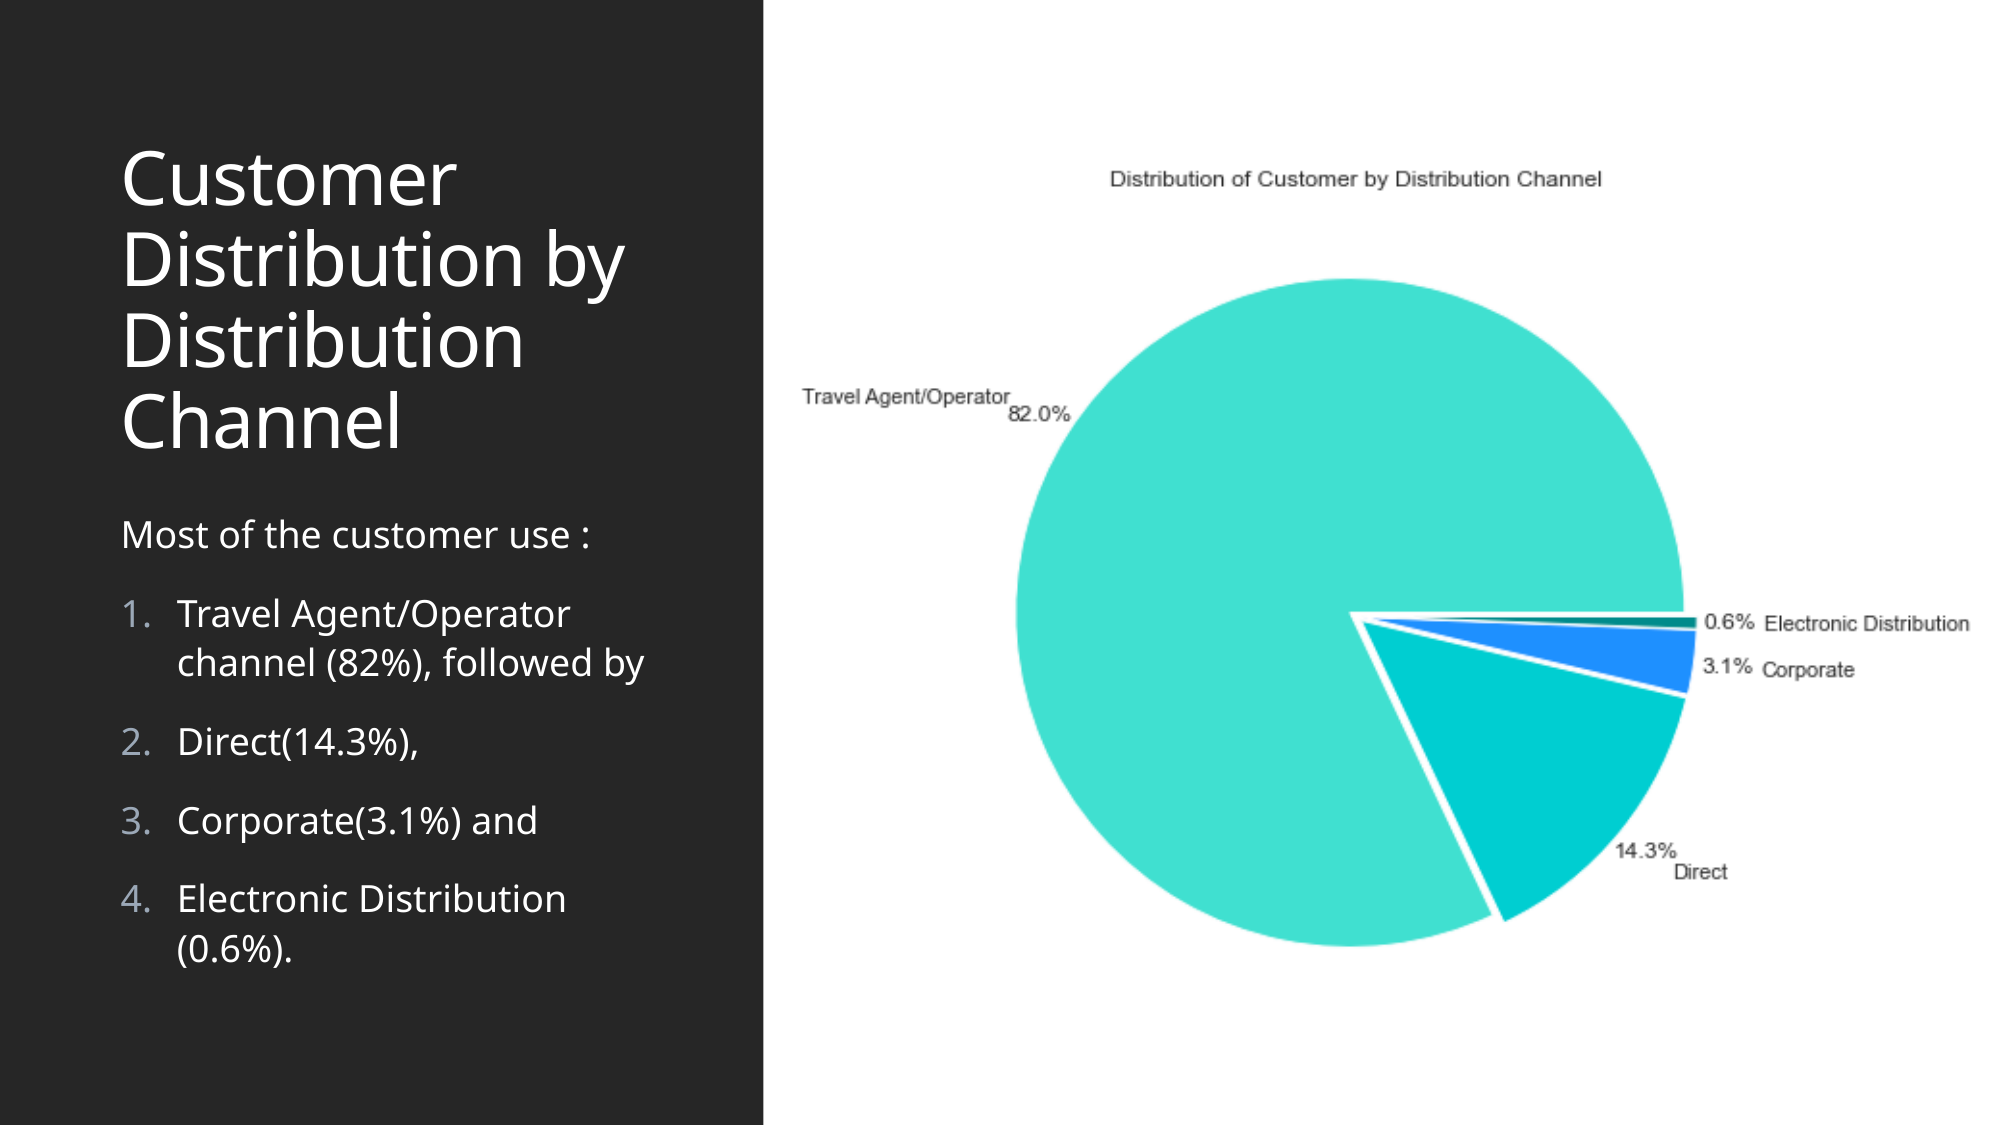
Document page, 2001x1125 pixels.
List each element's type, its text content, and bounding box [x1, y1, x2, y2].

title Customer Distribution by Distribution Channel [105, 128, 683, 473]
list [789, 157, 1984, 1049]
list Most of the customer use : Travel Agent/Operator channel (82%), followed by Direct(14.3%), Corporate(3.1%) and Electronic Distribution (0.6%). [105, 499, 683, 1002]
